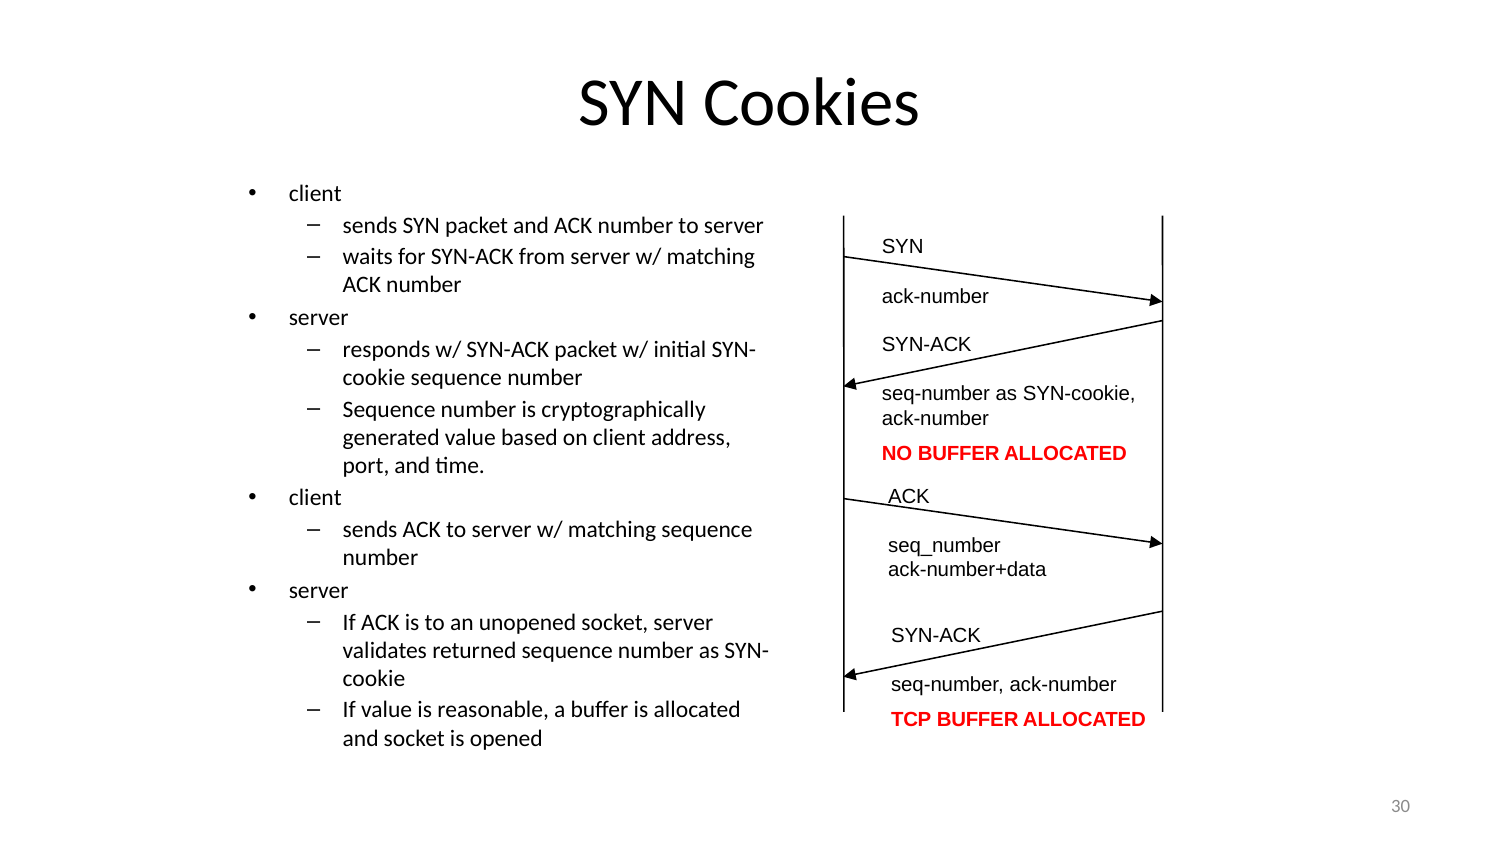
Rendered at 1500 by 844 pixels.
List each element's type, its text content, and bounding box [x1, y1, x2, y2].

text_box SYN-ACK seq-number, ack-number TCP BUFFER ALLOCATED [881, 618, 1172, 736]
text_box [1013, 280, 1163, 307]
slide_number 30 [1074, 782, 1425, 827]
title SYN Cookies [271, 28, 1228, 169]
list client sends SYN packet and ACK number to server waits for SYN-ACK from server w/ matching ACK number server responds w/ SYN-ACK packet w/ initial SYN-cookie sequence number Sequence number is cryptographically generated value based on client address, port, and time. client sends ACK to server w/ matching sequence number server If ACK is to an unopened socket, server validates returned sequence number as SYN-cookie If value is reasonable, a buffer is allocated and socket is opened [225, 172, 788, 760]
text_box [1096, 534, 1163, 549]
text_box SYN ack-number [871, 230, 1013, 313]
text_box [843, 668, 881, 681]
text_box [843, 377, 871, 390]
text_box ACK seq_number ack-number+data [878, 480, 1096, 587]
text_box SYN-ACK seq-number as SYN-cookie, ack-number NO BUFFER ALLOCATED [871, 328, 1163, 470]
